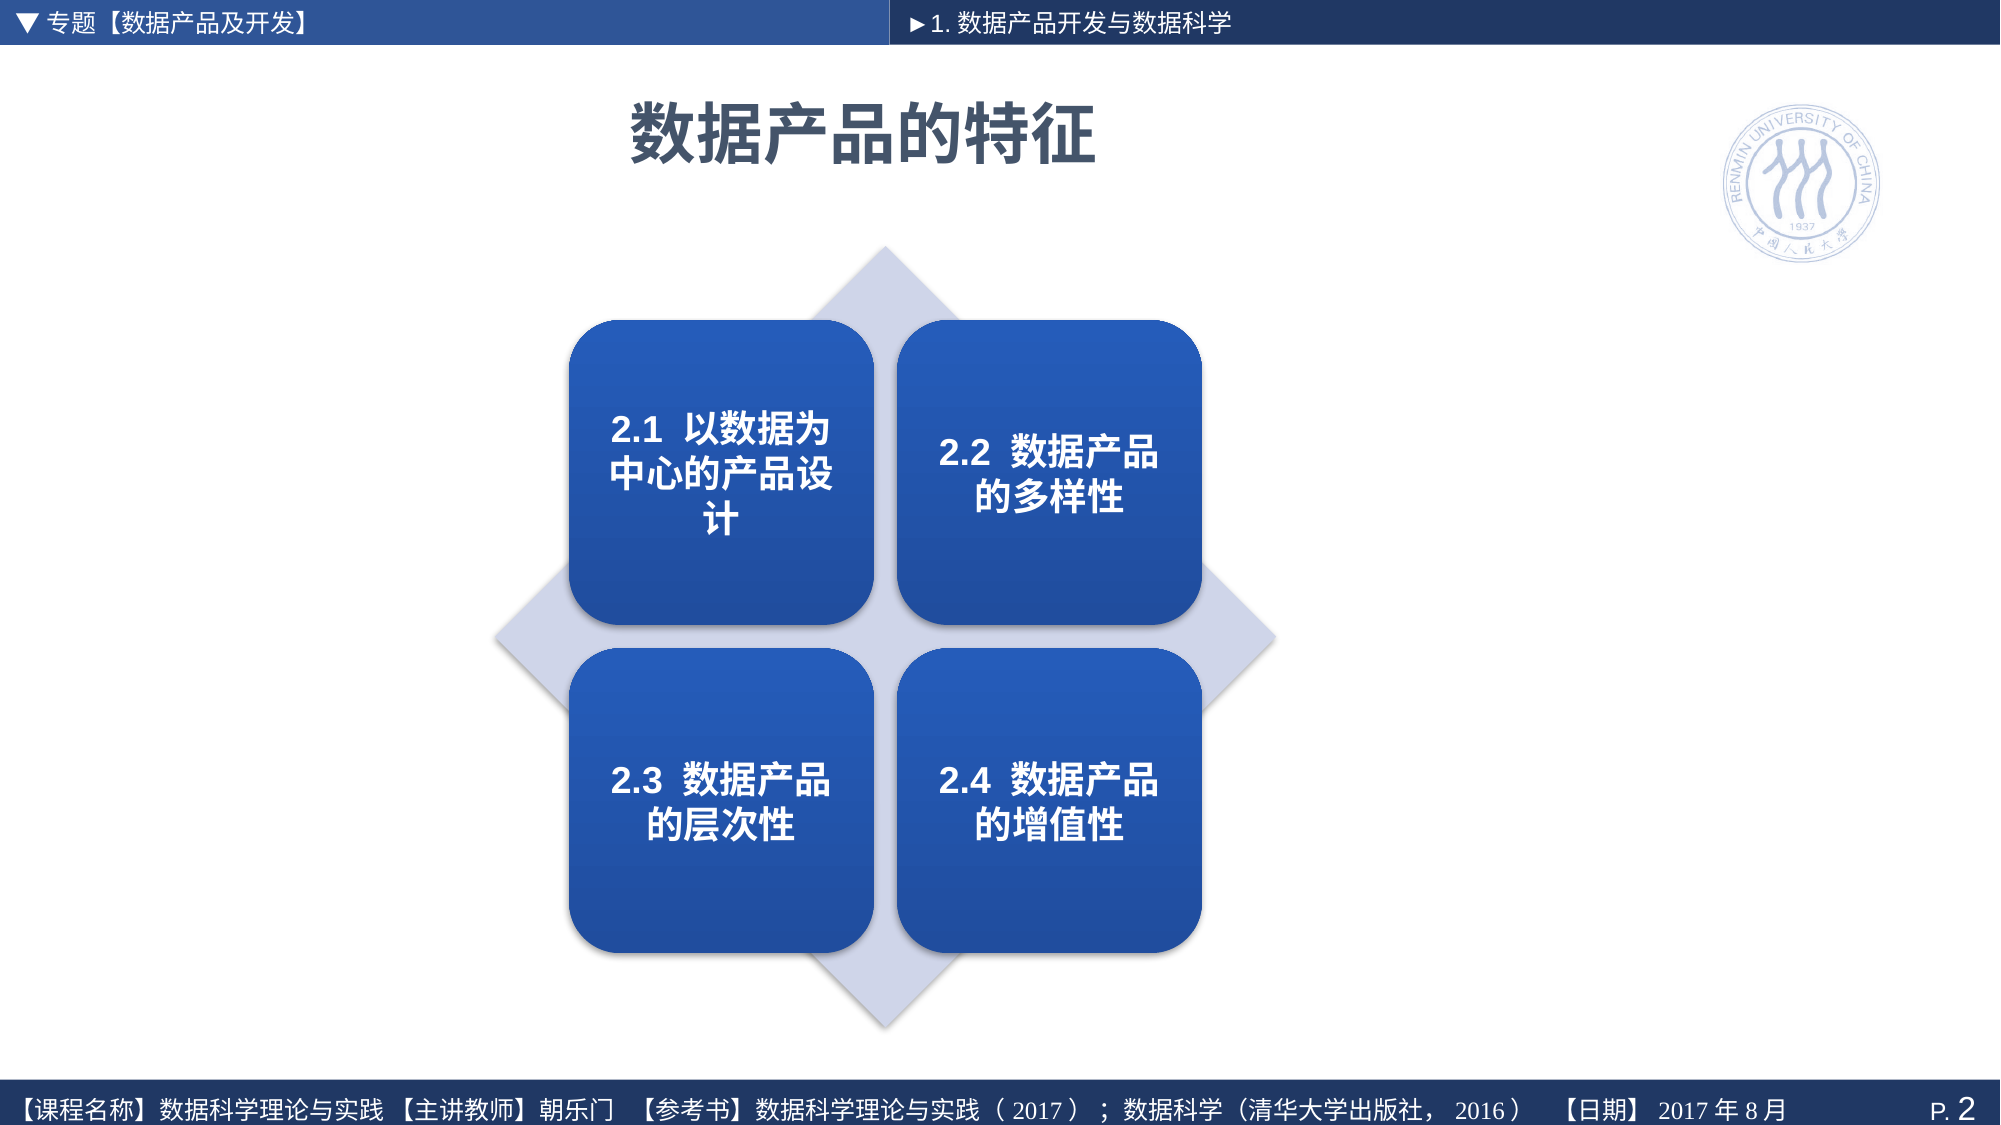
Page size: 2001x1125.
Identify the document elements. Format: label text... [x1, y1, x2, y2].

title 数据产品的特征 [64, 64, 1662, 200]
list ▼专题【数据产品及开发】 [0, 0, 725, 43]
list ►1.数据产品开发与数据科学 [890, 0, 1249, 43]
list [133, 245, 1638, 1028]
